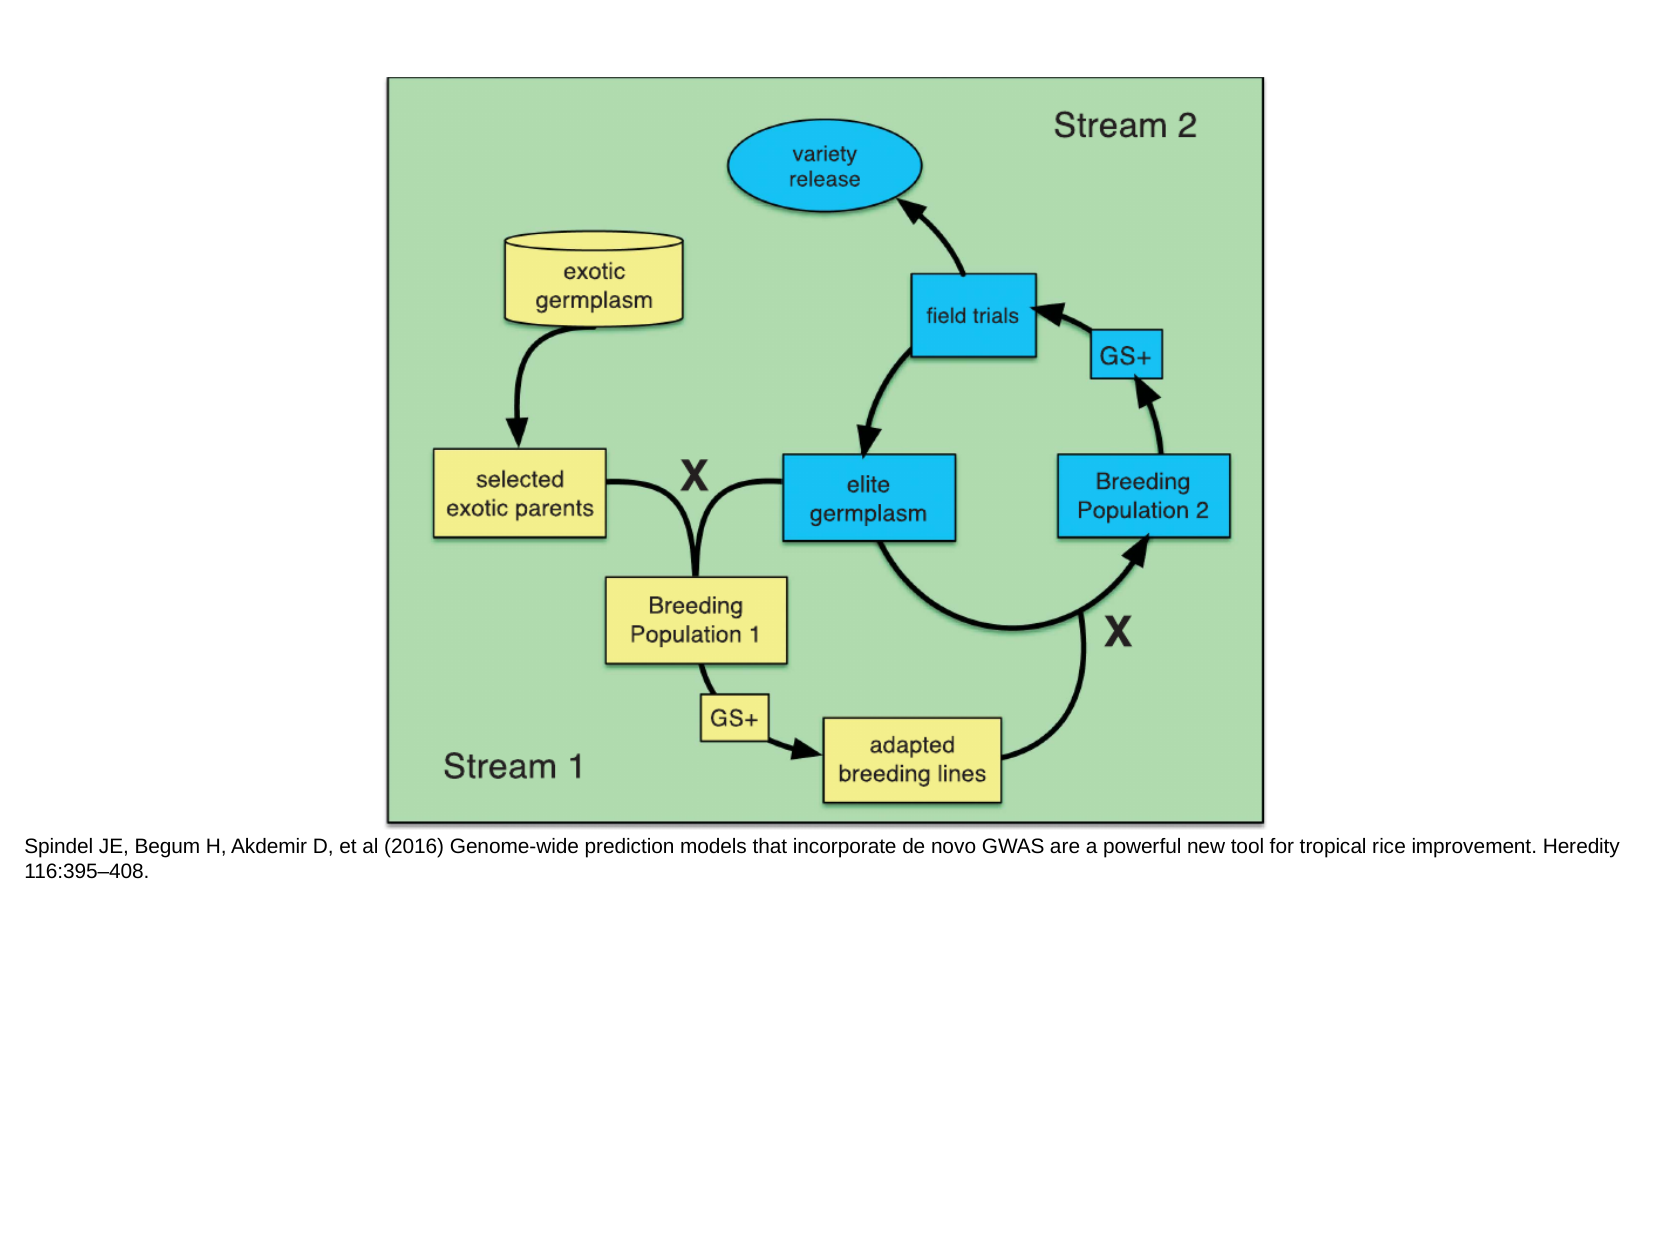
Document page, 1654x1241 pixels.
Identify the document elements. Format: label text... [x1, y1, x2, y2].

picture [369, 60, 1291, 841]
text_box Spindel JE, Begum H, Akdemir D, et al (2016) Genome-wide prediction models that incorporate de novo GWAS are a powerful new tool for tropical rice improvement. Heredity 116:395–408. [9, 825, 1635, 887]
